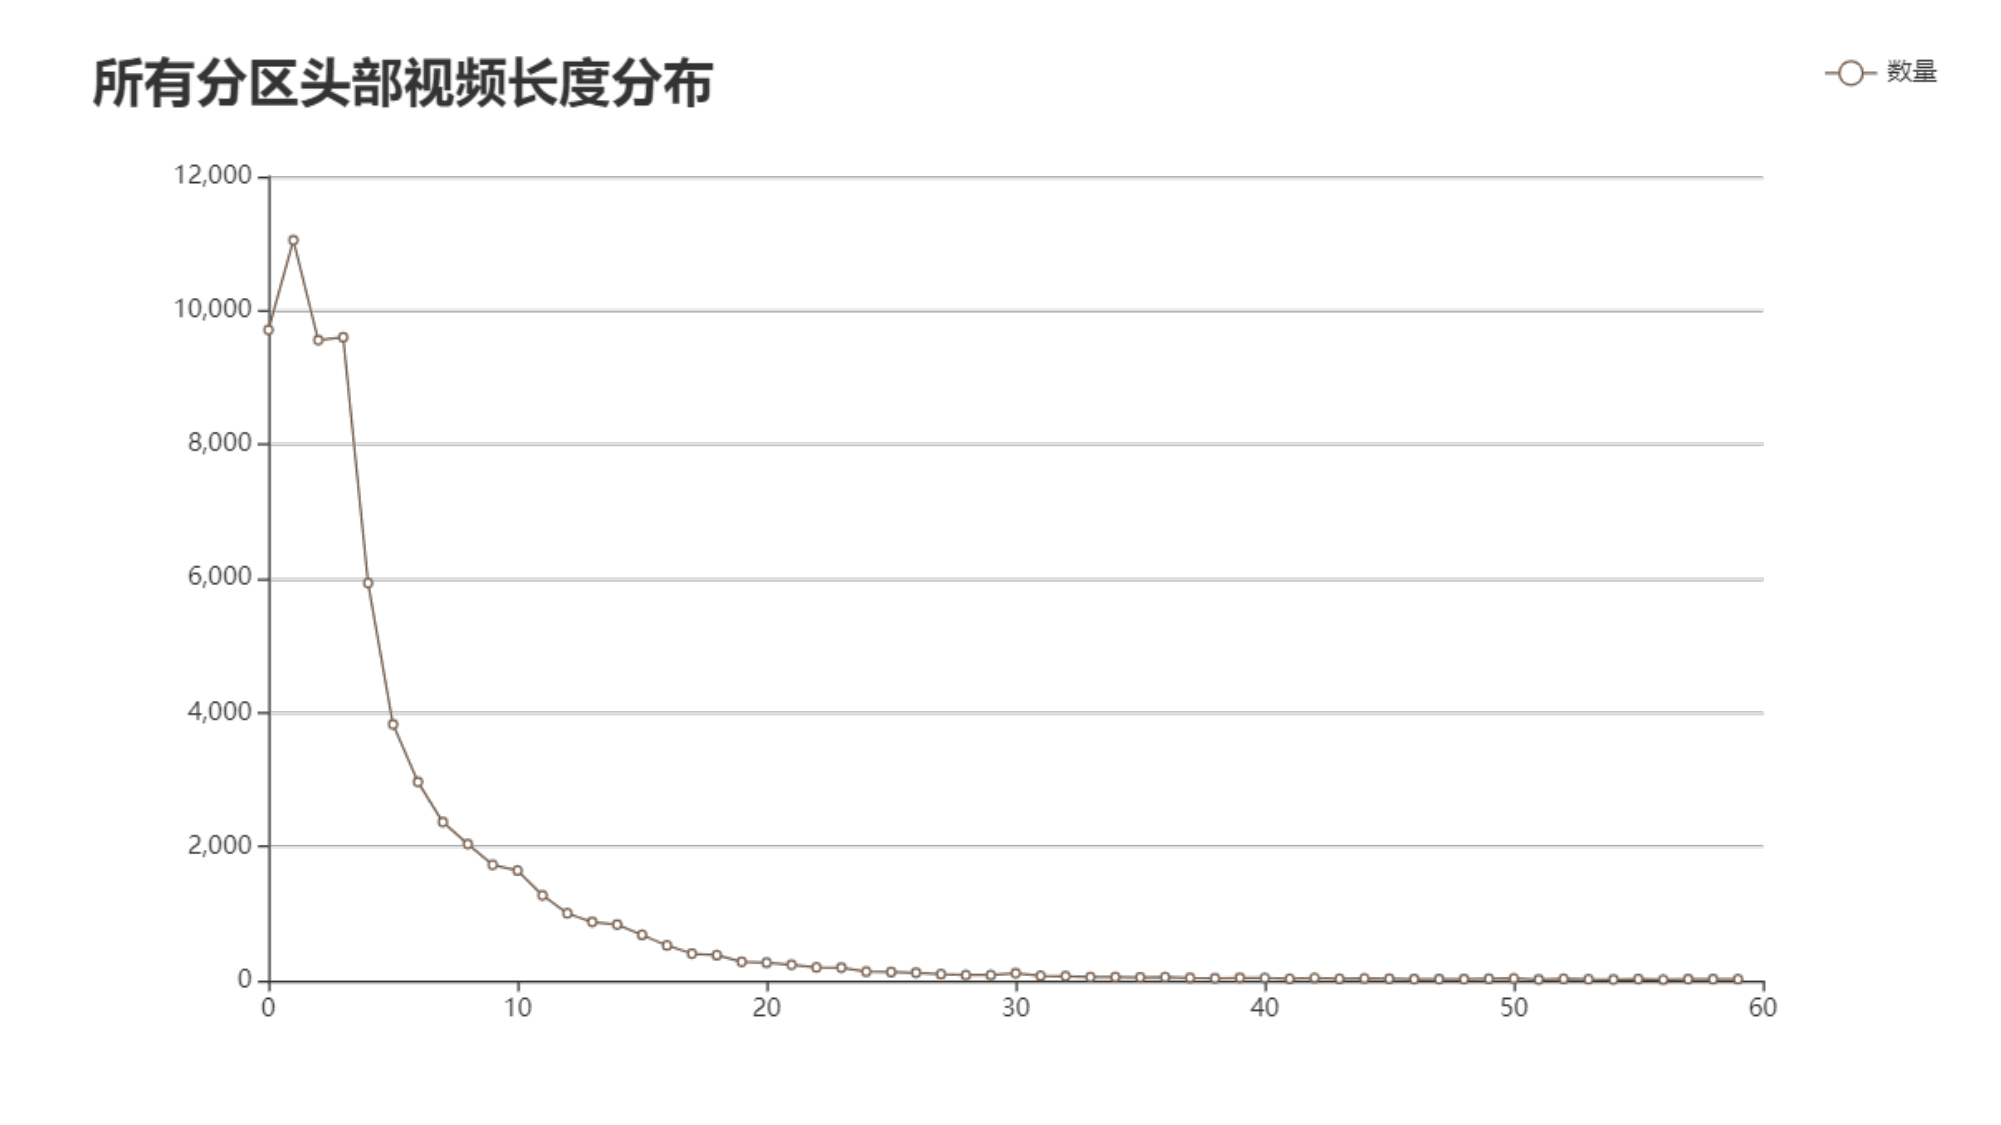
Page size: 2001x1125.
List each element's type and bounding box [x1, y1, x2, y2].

picture [82, 50, 1950, 1108]
